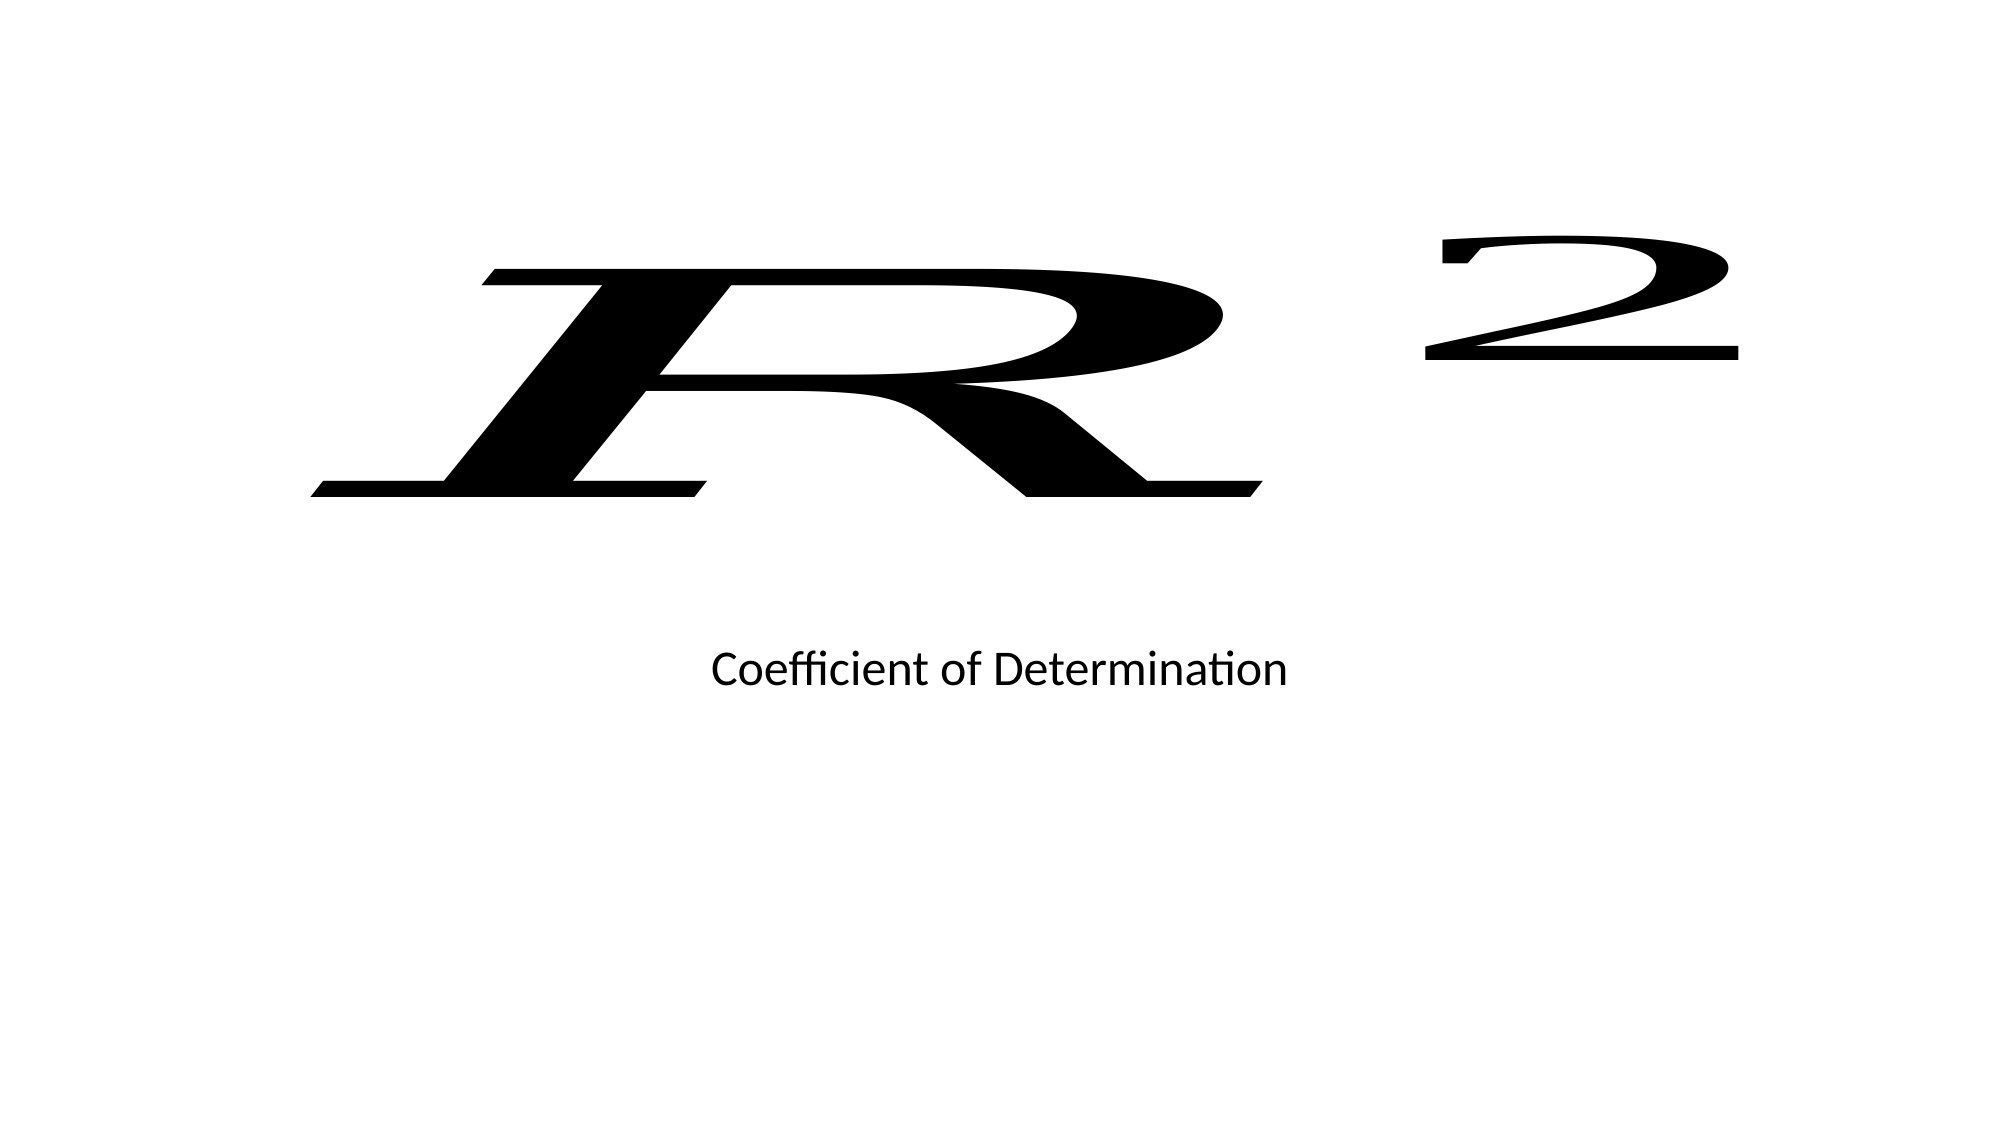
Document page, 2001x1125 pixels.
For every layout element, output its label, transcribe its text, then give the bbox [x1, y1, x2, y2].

subtitle Coefficient of Determination [249, 634, 1750, 907]
